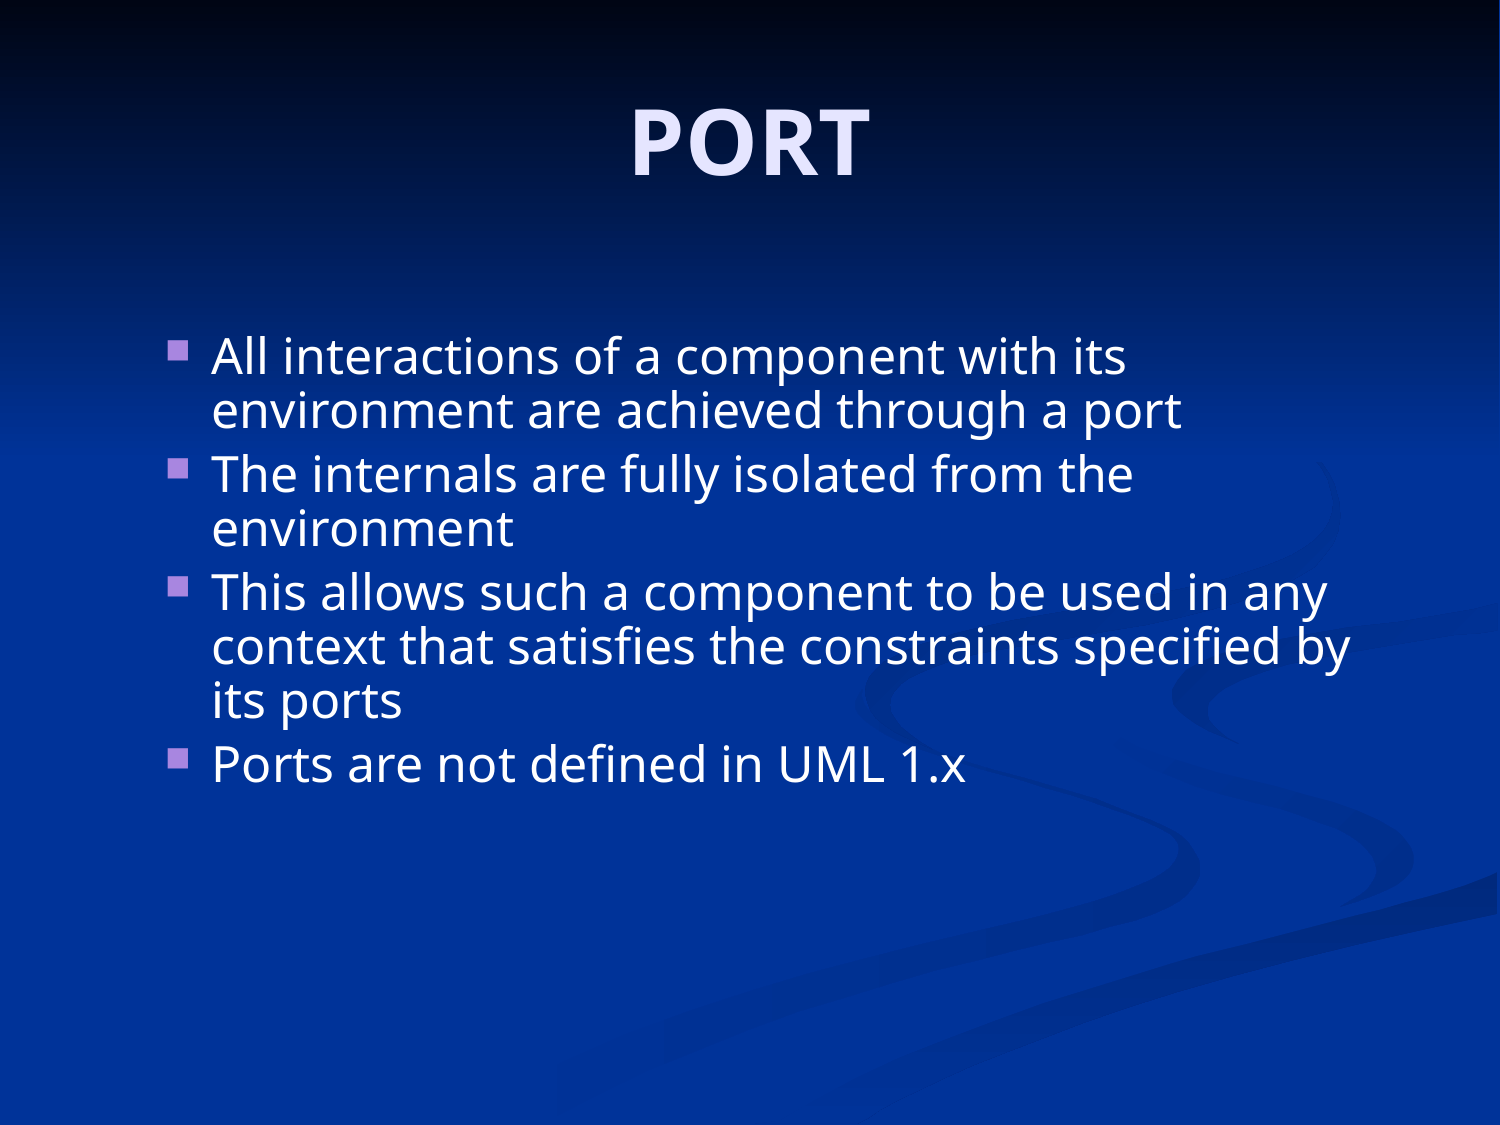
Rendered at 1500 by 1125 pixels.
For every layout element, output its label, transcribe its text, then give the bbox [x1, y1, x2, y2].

list All interactions of a component with its environment are achieved through a port The internals are fully isolated from the environment This allows such a component to be used in any context that satisfies the constraints specified by its ports Ports are not defined in UML 1.x [74, 323, 1425, 799]
title PORT [74, 44, 1426, 233]
